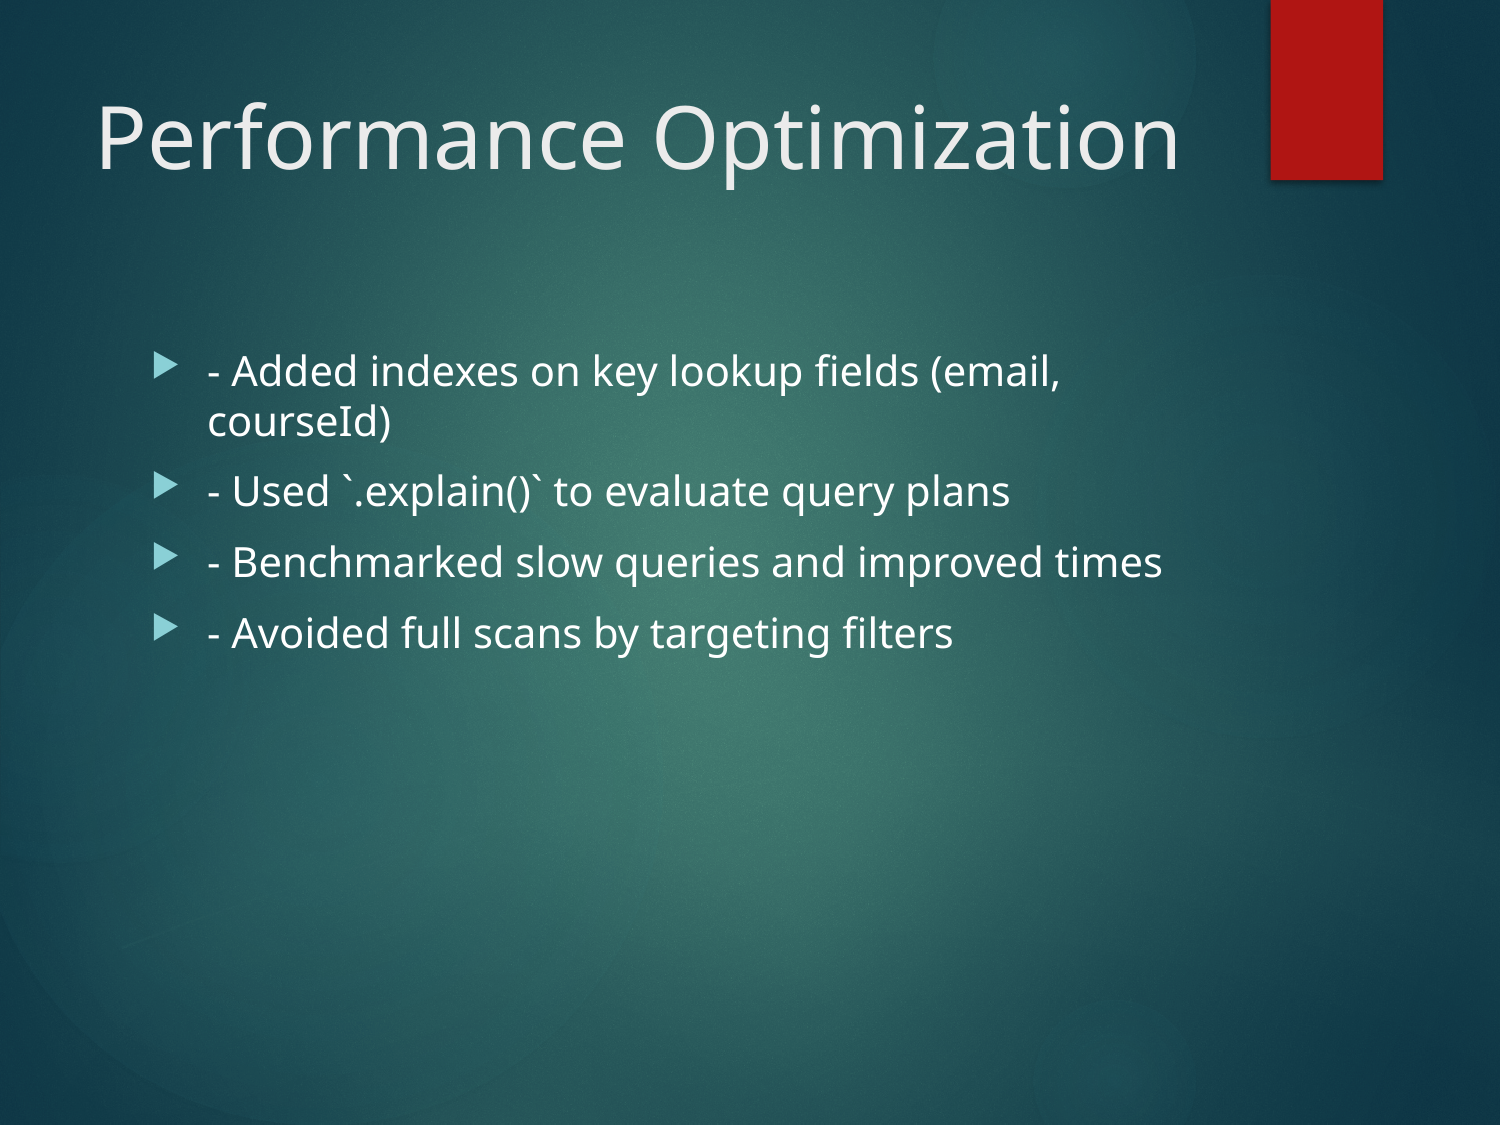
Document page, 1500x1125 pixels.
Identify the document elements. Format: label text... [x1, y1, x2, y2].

list - Added indexes on key lookup fields (email, courseId) - Used `.explain()` to evaluate query plans - Benchmarked slow queries and improved times - Avoided full scans by targeting filters [135, 336, 1237, 1025]
title Performance Optimization [79, 74, 1237, 304]
